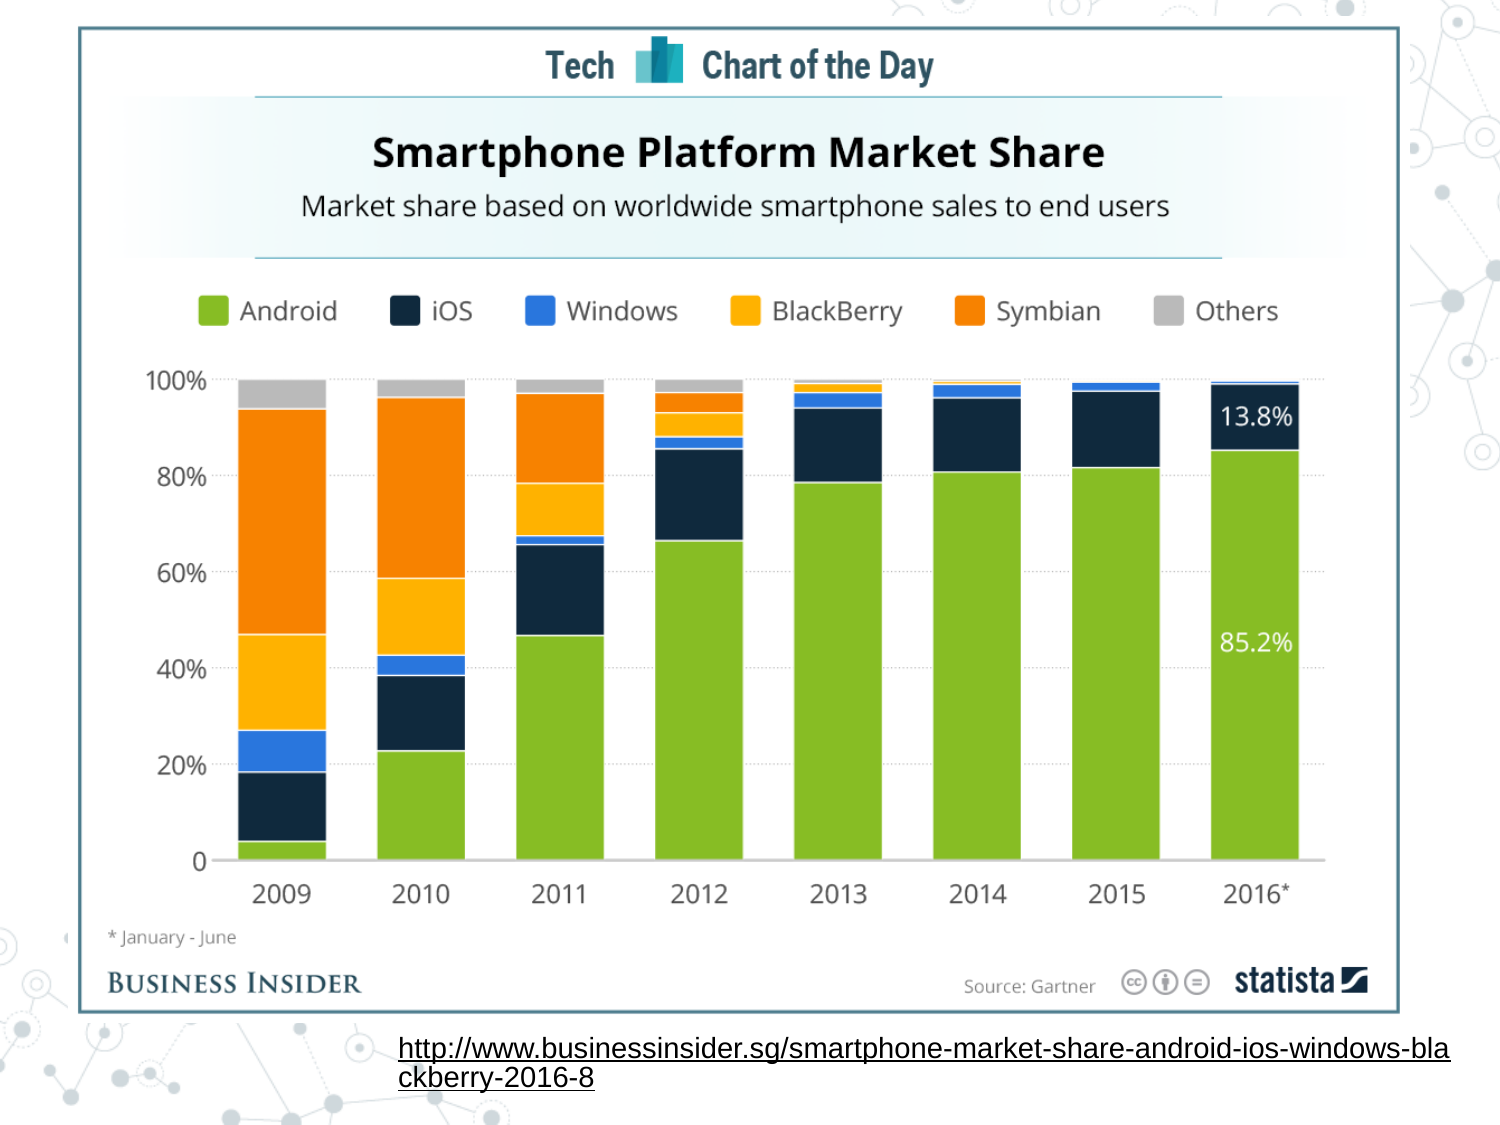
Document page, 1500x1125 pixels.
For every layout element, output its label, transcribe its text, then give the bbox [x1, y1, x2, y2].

picture [0, 0, 1500, 1125]
text_box http://www.businessinsider.sg/smartphone-market-share-android-ios-windows-blackberry-2016-8 [383, 1022, 1470, 1107]
